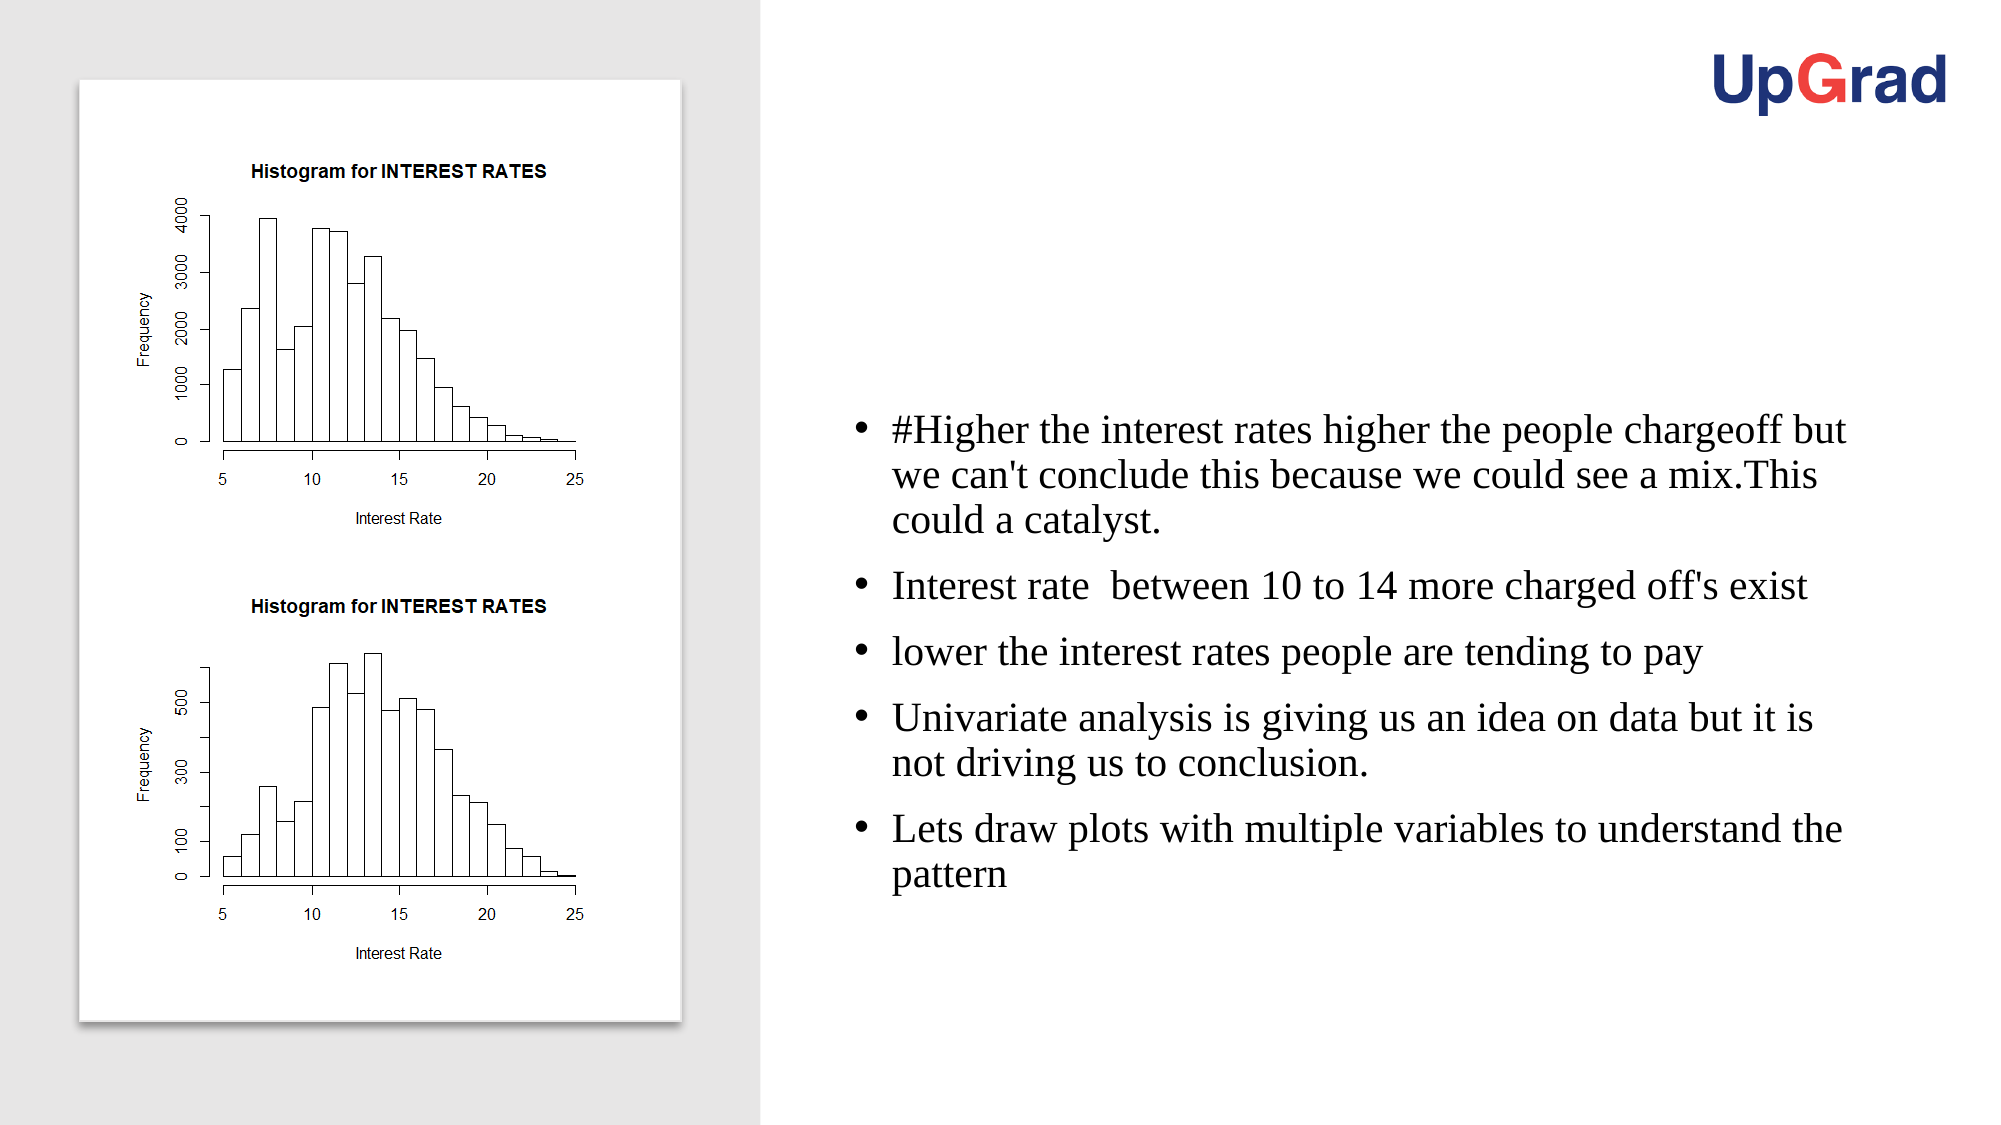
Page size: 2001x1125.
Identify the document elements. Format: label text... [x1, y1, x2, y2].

text_box [78, 78, 682, 1022]
list #Higher the interest rates higher the people chargeoff but we can't conclude this because we could see a mix.This could a catalyst. Interest rate between 10 to 14 more charged off's exist lower the interest rates people are tending to pay Univariate analysis is giving us an idea on data but it is not driving us to conclusion. Lets draw plots with multiple variables to understand the pattern [839, 399, 1893, 1021]
picture [1714, 53, 1952, 116]
picture [131, 567, 629, 968]
text_box [0, 0, 761, 1125]
picture [131, 131, 629, 538]
